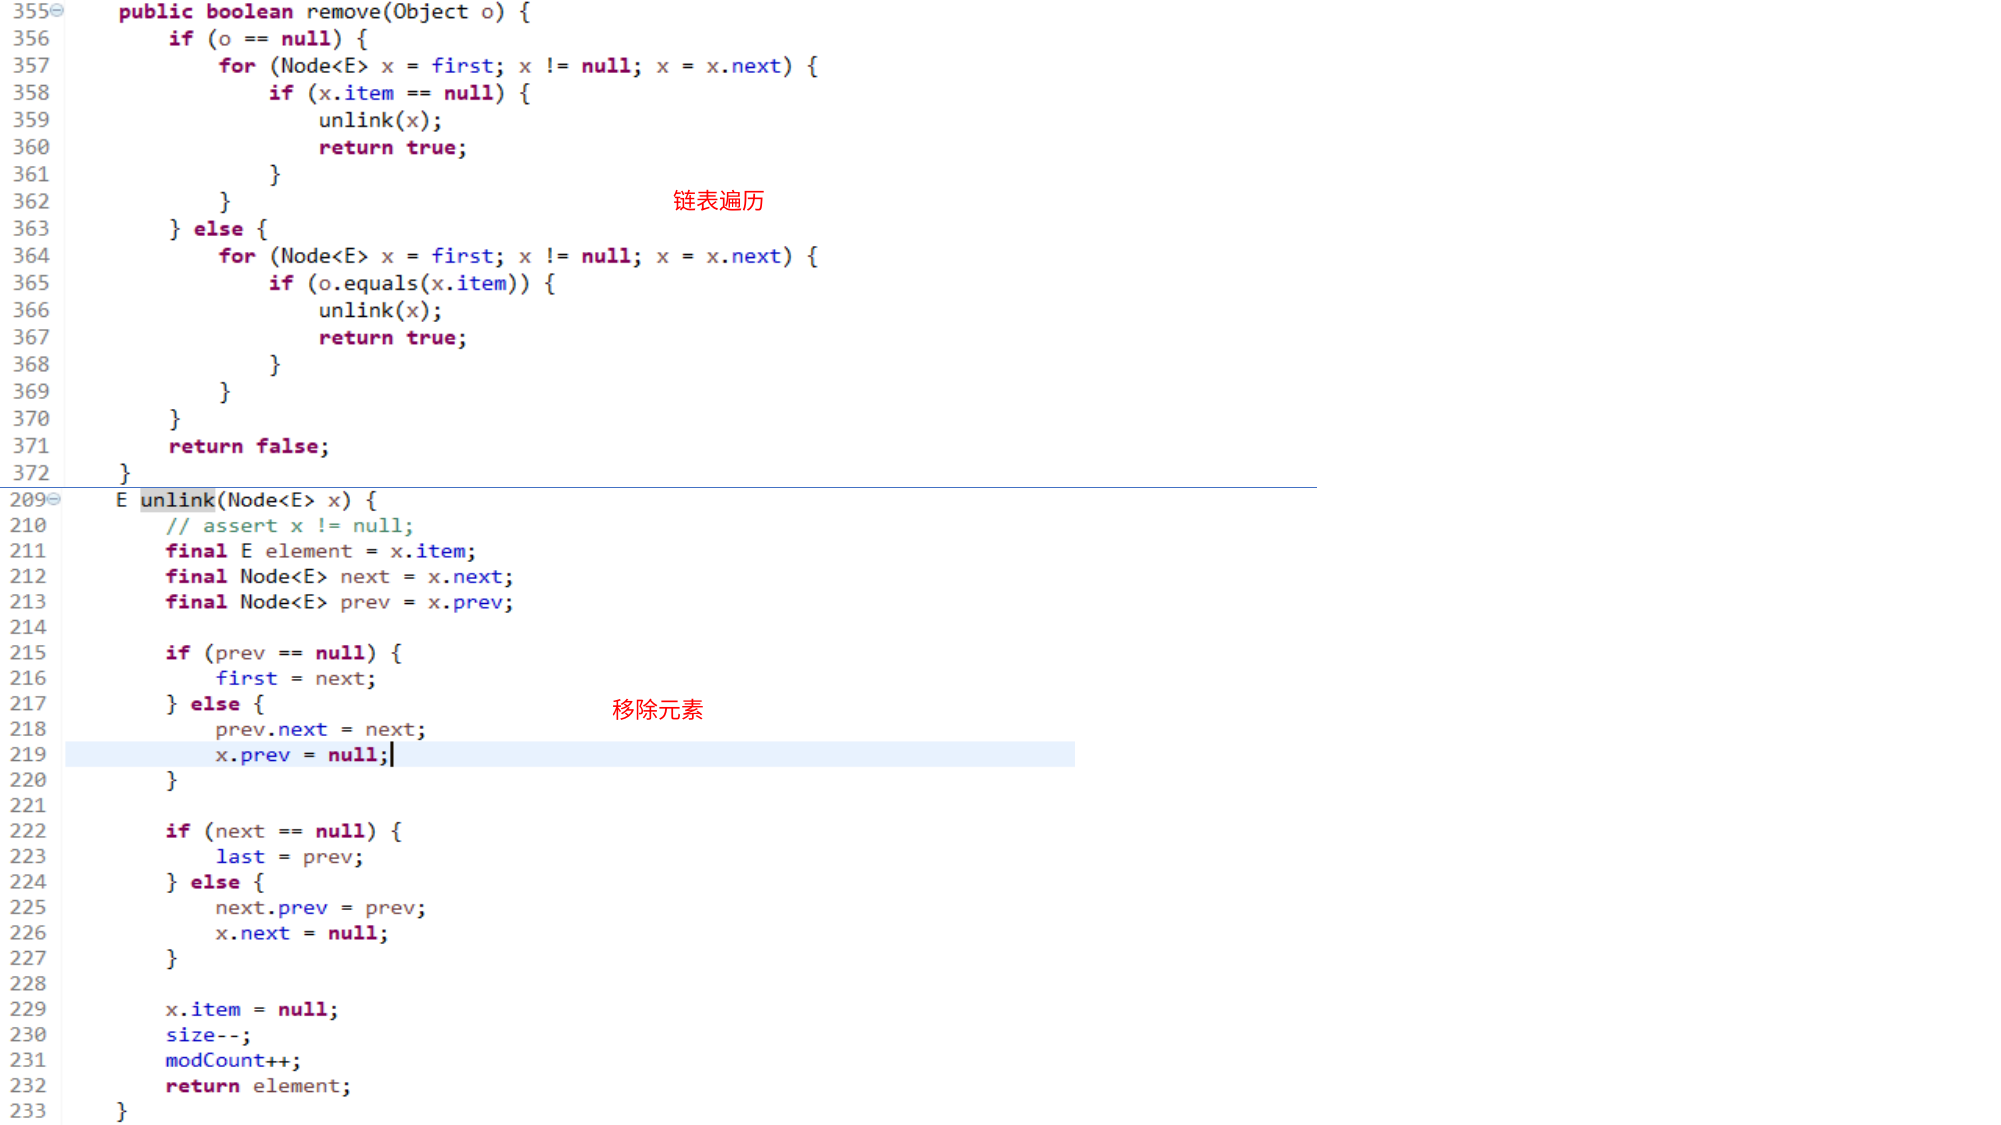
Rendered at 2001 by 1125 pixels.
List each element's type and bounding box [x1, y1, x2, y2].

picture [0, 0, 1318, 487]
picture [0, 488, 1075, 1125]
